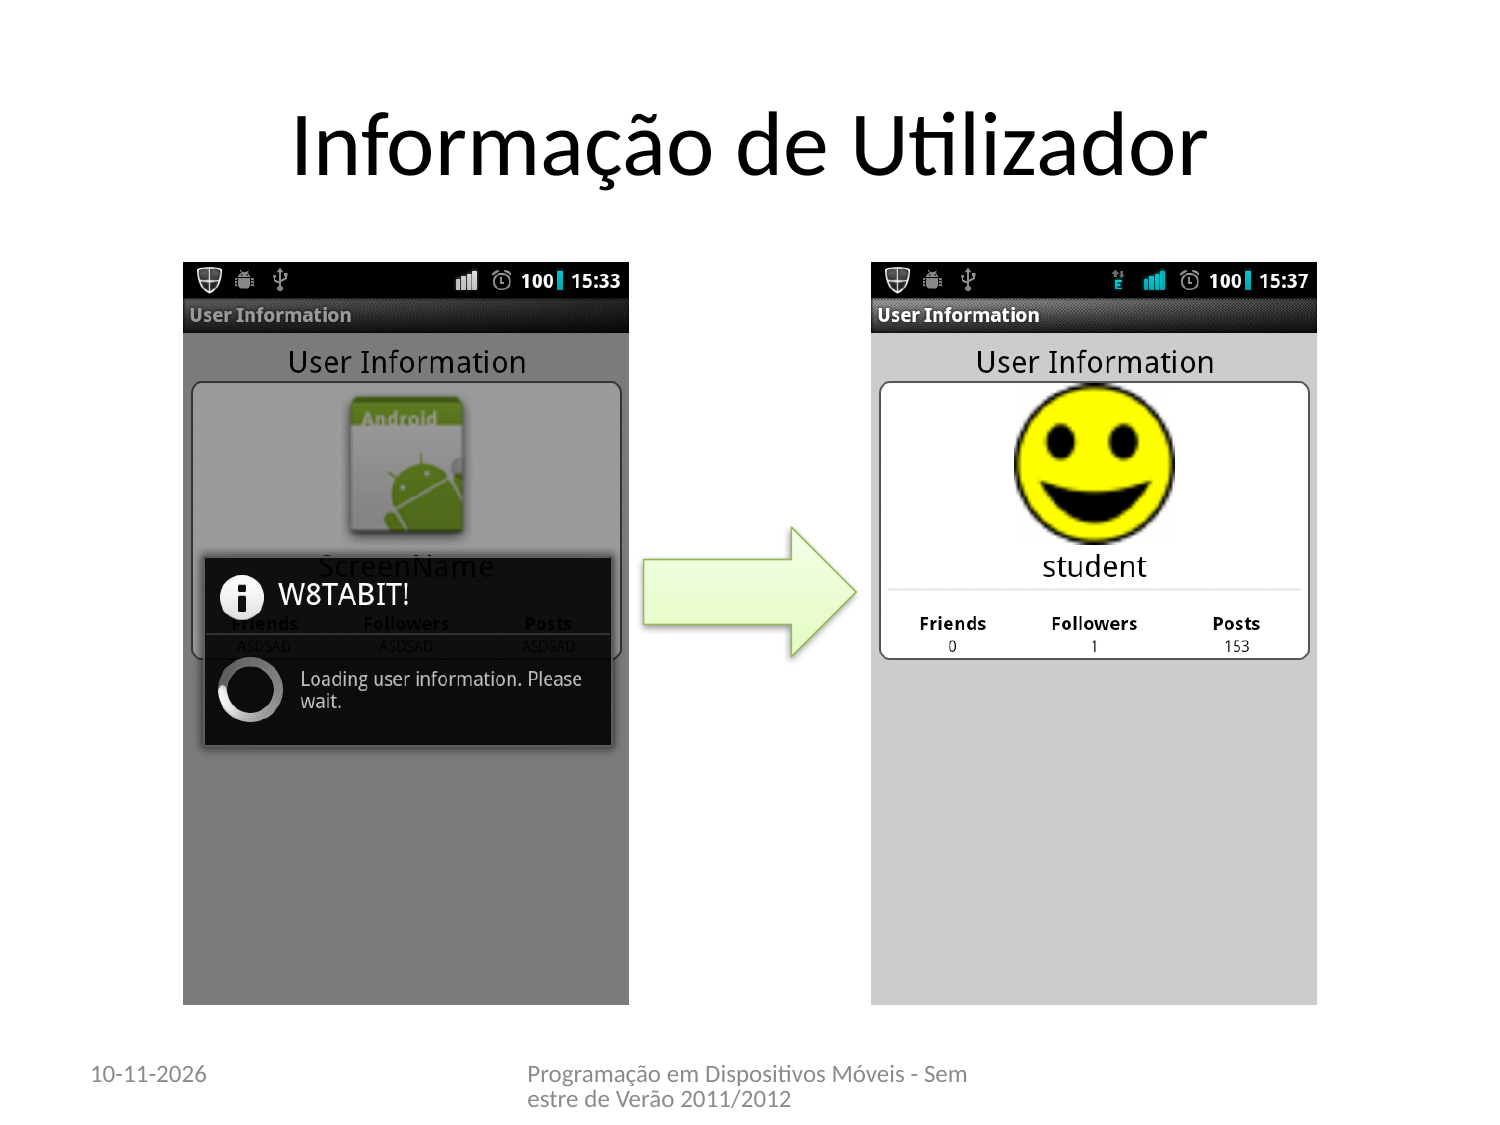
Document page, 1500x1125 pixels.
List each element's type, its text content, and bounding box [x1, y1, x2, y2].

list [183, 262, 630, 1006]
text_box [642, 526, 857, 658]
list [870, 262, 1317, 1006]
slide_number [75, 1042, 425, 1103]
title Informação de Utilizador [75, 45, 1425, 233]
footer Programação em Dispositivos Móveis - Semestre de Verão 2011/2012 [512, 1042, 988, 1103]
